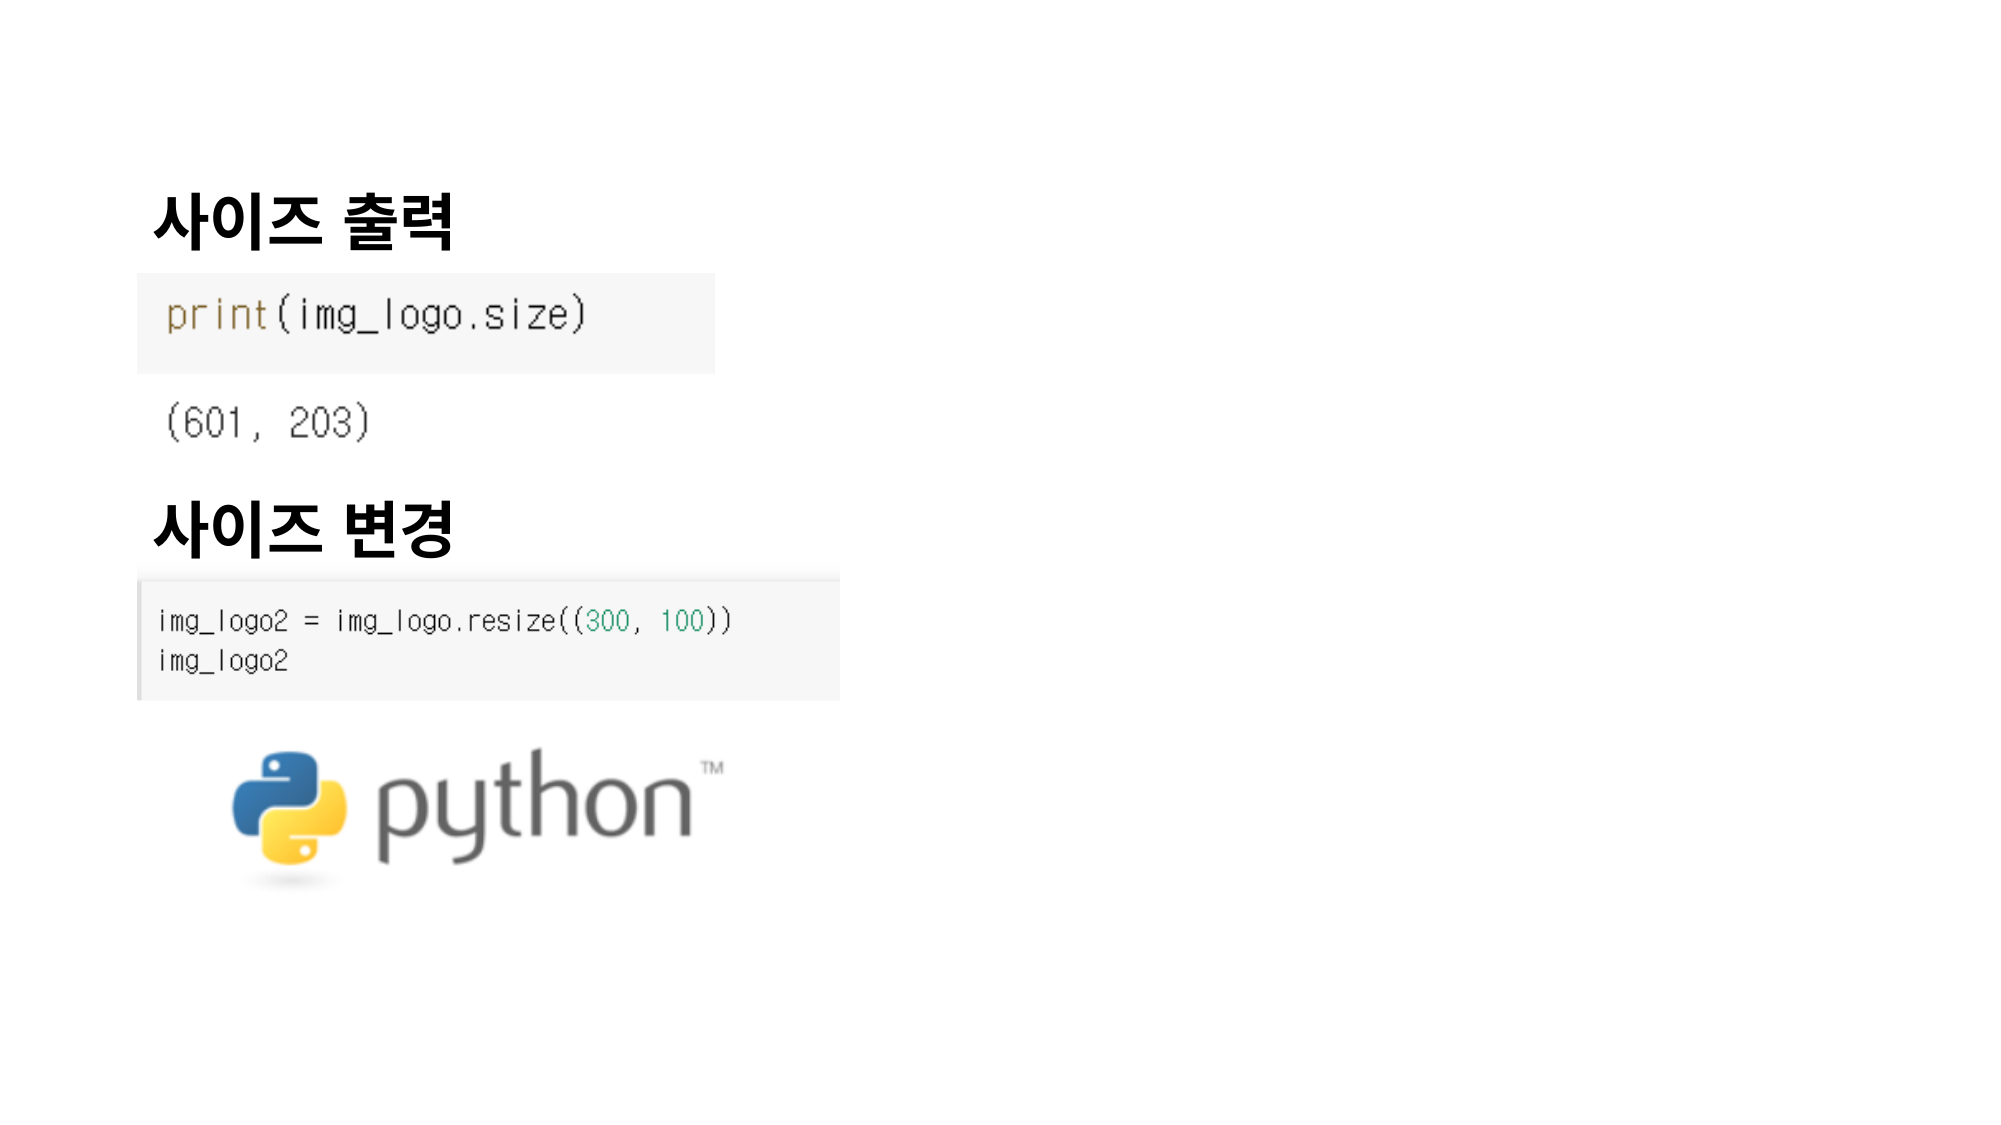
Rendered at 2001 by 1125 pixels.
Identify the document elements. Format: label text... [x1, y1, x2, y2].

picture [137, 273, 715, 478]
text_box 사이즈 출력 [137, 157, 660, 273]
text_box 사이즈 변경 [137, 478, 660, 562]
picture [137, 562, 840, 945]
